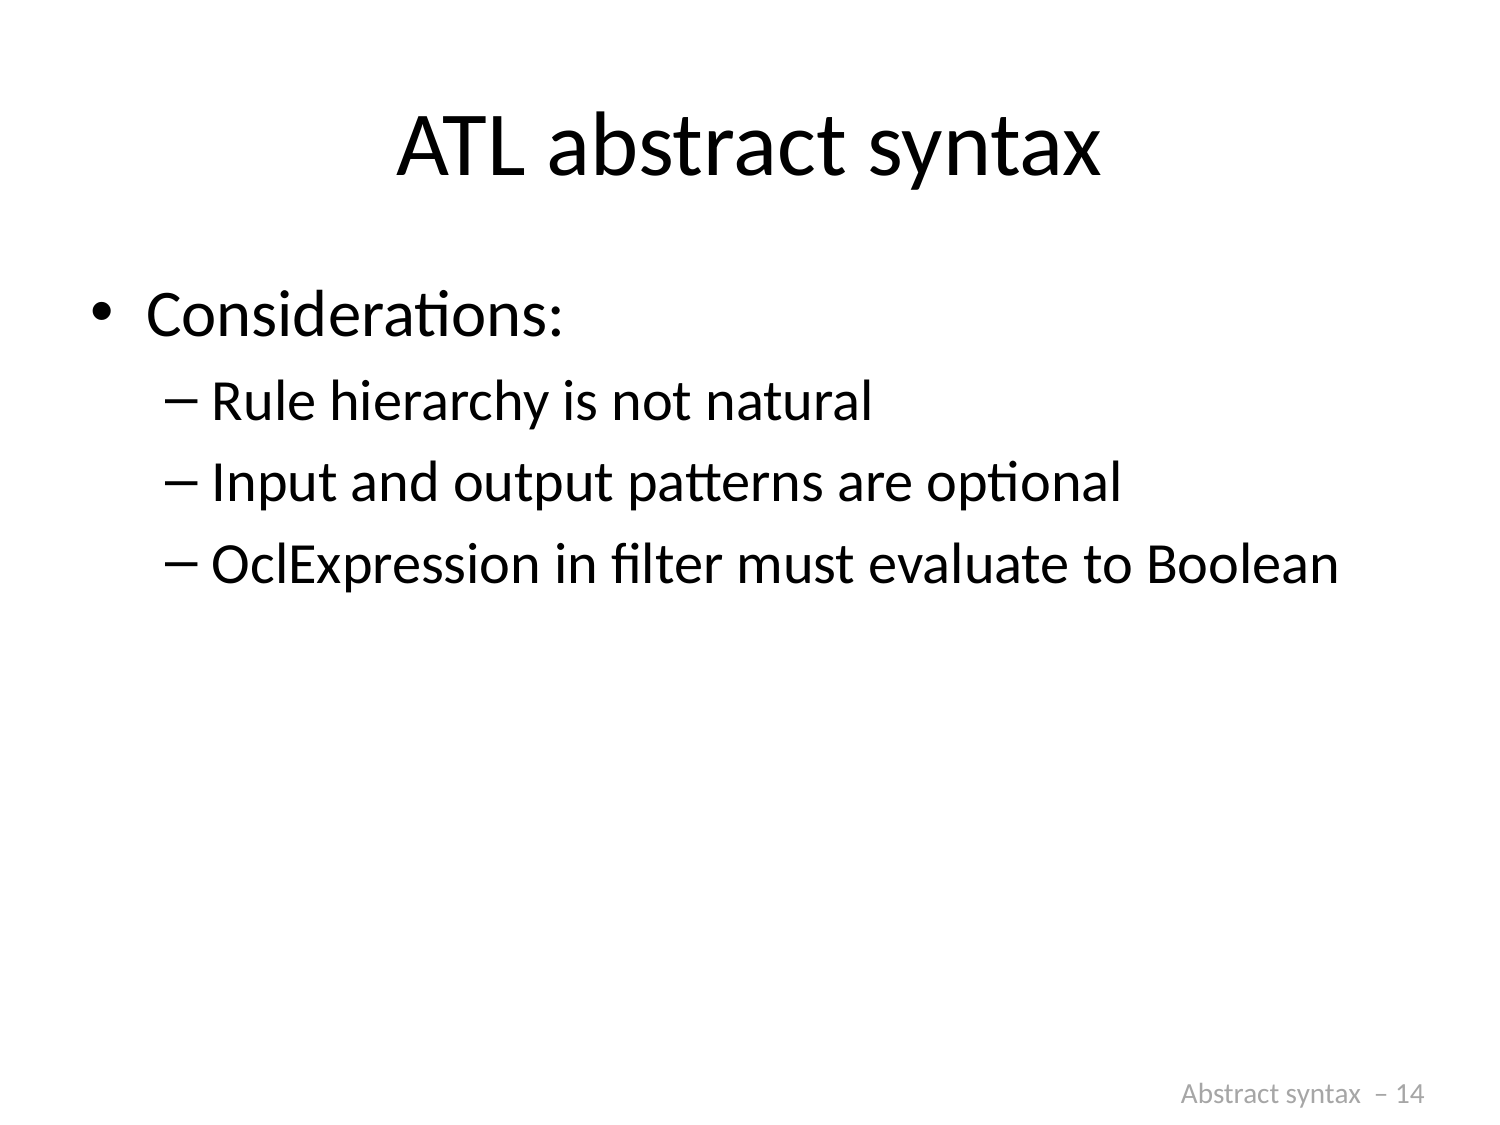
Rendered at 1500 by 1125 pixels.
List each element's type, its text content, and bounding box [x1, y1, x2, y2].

list Considerations: Rule hierarchy is not natural Input and output patterns are optional OclExpression in filter must evaluate to Boolean [75, 262, 1425, 1005]
title ATL abstract syntax [75, 45, 1425, 233]
text_box Abstract syntax – 14 [1166, 1067, 1500, 1117]
